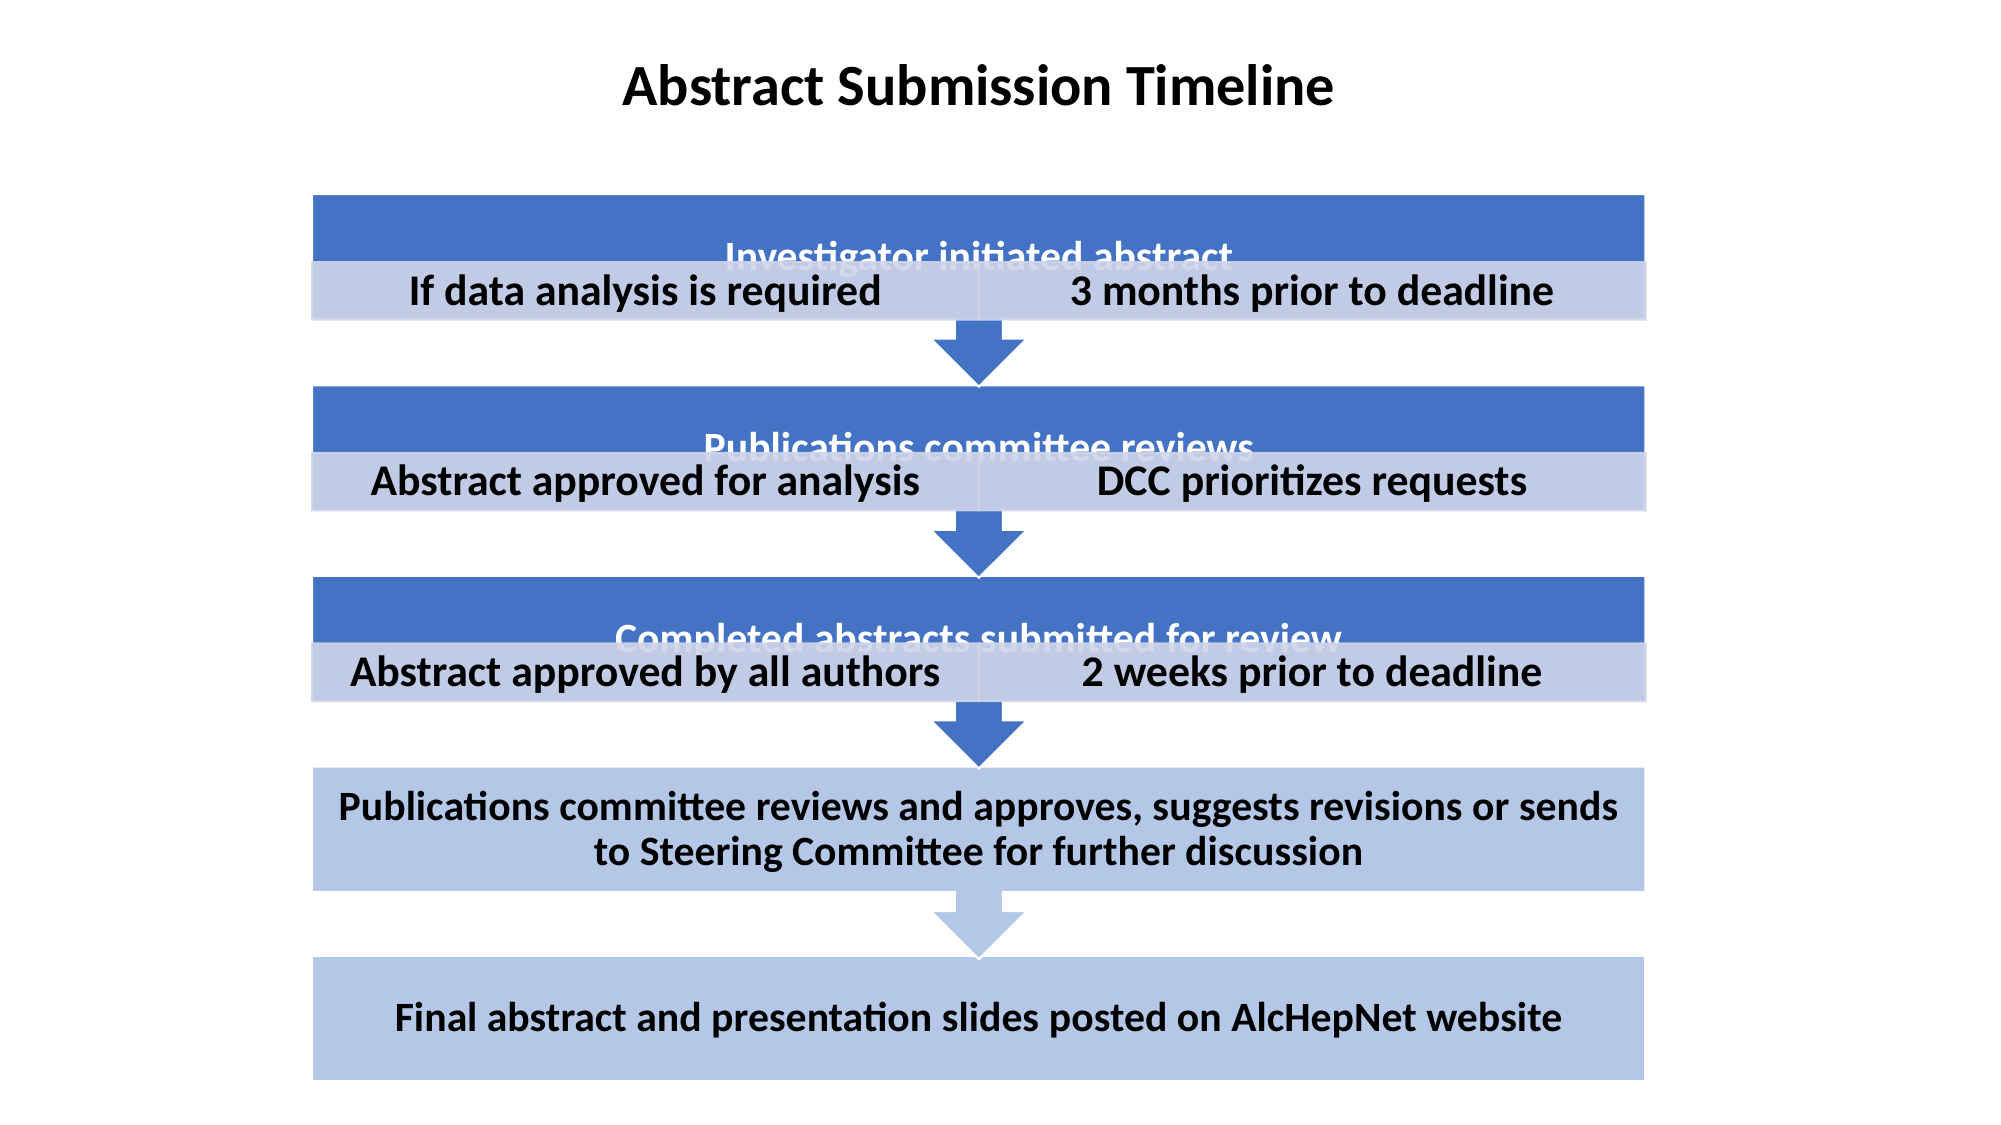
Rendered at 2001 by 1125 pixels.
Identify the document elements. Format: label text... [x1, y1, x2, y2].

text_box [312, 191, 1646, 1081]
text_box Abstract Submission Timeline [607, 39, 1350, 125]
